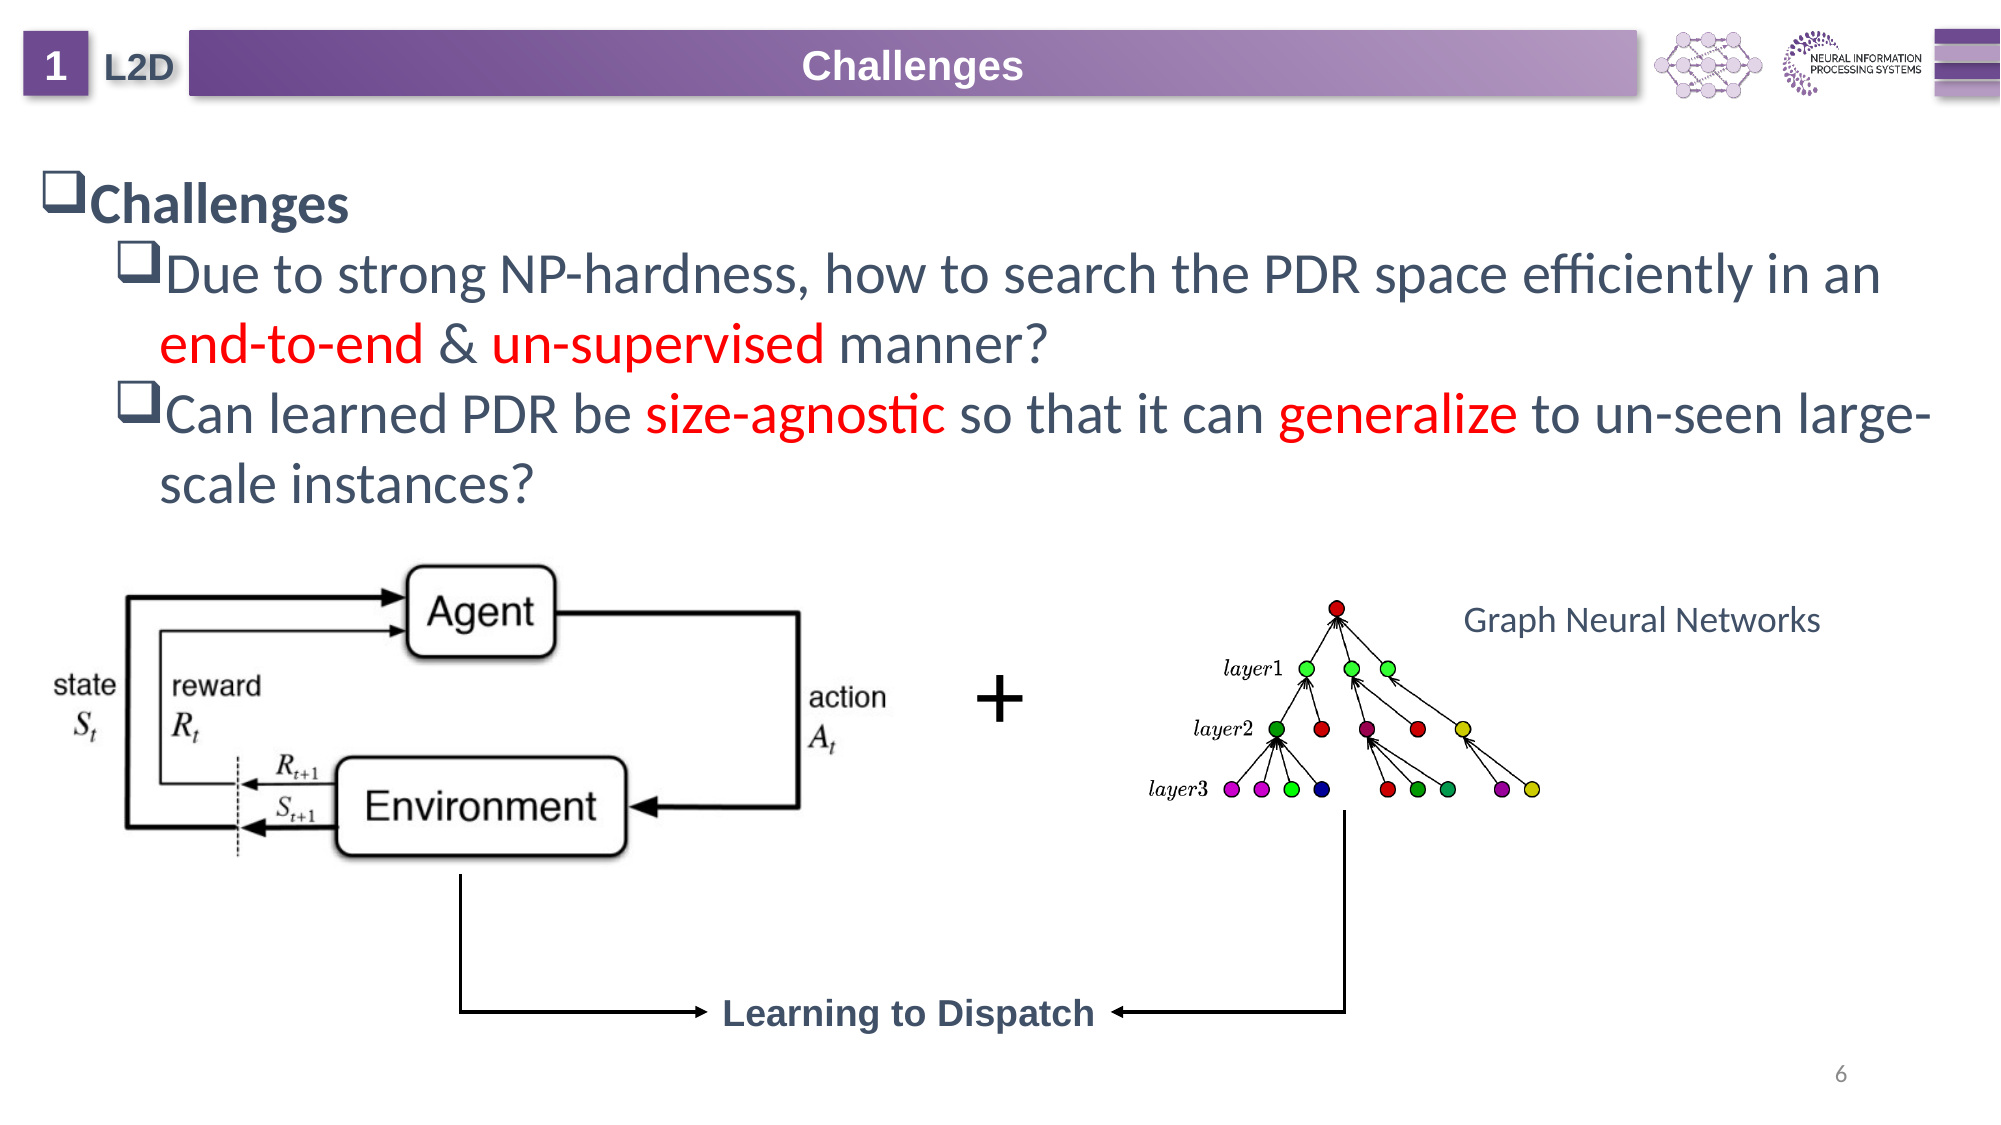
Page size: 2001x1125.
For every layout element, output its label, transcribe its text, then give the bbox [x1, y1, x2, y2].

text_box [1934, 85, 2000, 97]
picture [1780, 28, 1924, 99]
text_box L2D [89, 35, 190, 95]
text_box Graph Neural Networks [1448, 587, 1852, 648]
picture [1654, 32, 1763, 99]
text_box 1 [23, 30, 89, 96]
text_box Challenges [189, 30, 1637, 96]
text_box Learning to Dispatch [707, 982, 1111, 1042]
picture [1148, 600, 1540, 811]
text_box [1127, 795, 1330, 1028]
picture [23, 536, 899, 875]
slide_number 6 [1412, 1042, 1863, 1103]
text_box + [960, 623, 1038, 759]
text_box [514, 820, 653, 1066]
text_box [1934, 28, 2000, 44]
text_box Challenges Due to strong NP-hardness, how to search the PDR space efficiently in an end-to-end & un-supervised manner? Can learned PDR be size-agnostic so that it can generalize to un-seen large-scale instances? [23, 157, 1975, 523]
text_box [1934, 45, 2000, 61]
text_box [1934, 67, 2000, 79]
